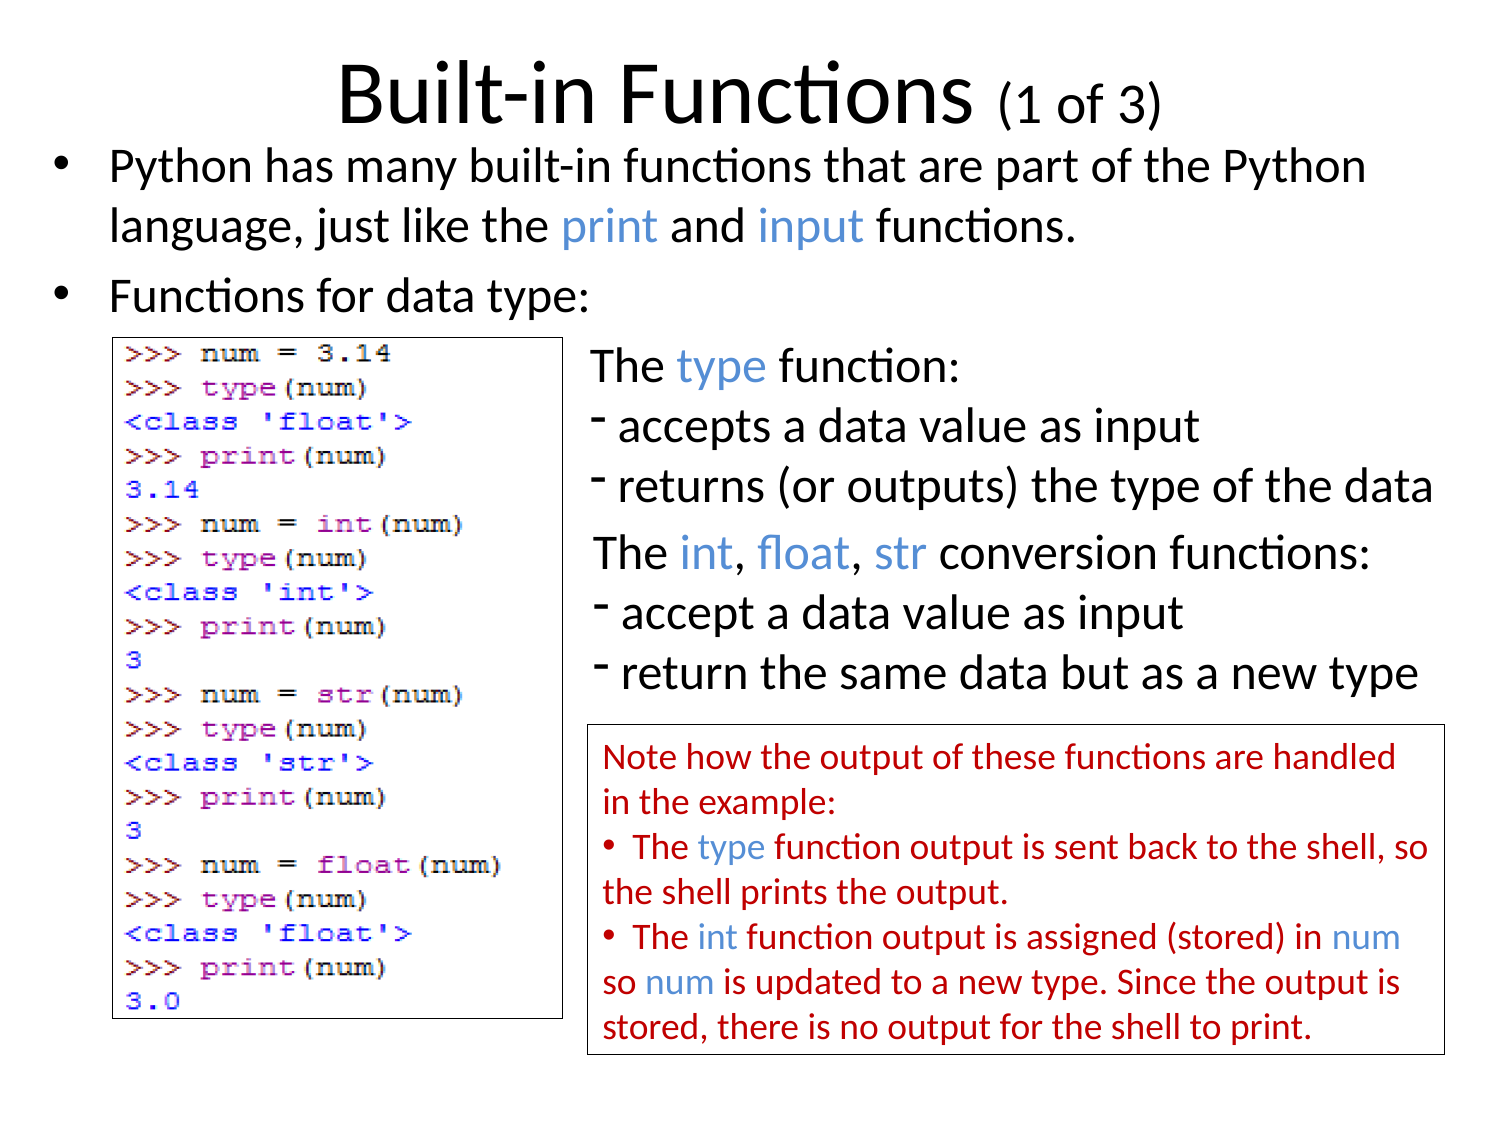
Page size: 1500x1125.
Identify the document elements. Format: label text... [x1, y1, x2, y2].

title Built-in Functions (1 of 3) [75, 24, 1425, 125]
picture [112, 337, 563, 1019]
text_box Note how the output of these functions are handled in the example: The type function output is sent back to the shell, so the shell prints the output. The int function output is assigned (stored) in num so num is updated to a new type. Since the output is stored, there is no output for the shell to print. [587, 724, 1445, 1055]
list Python has many built-in functions that are part of the Python language, just like the print and input functions. Functions for data type: [37, 125, 1438, 1088]
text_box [574, 324, 1451, 710]
